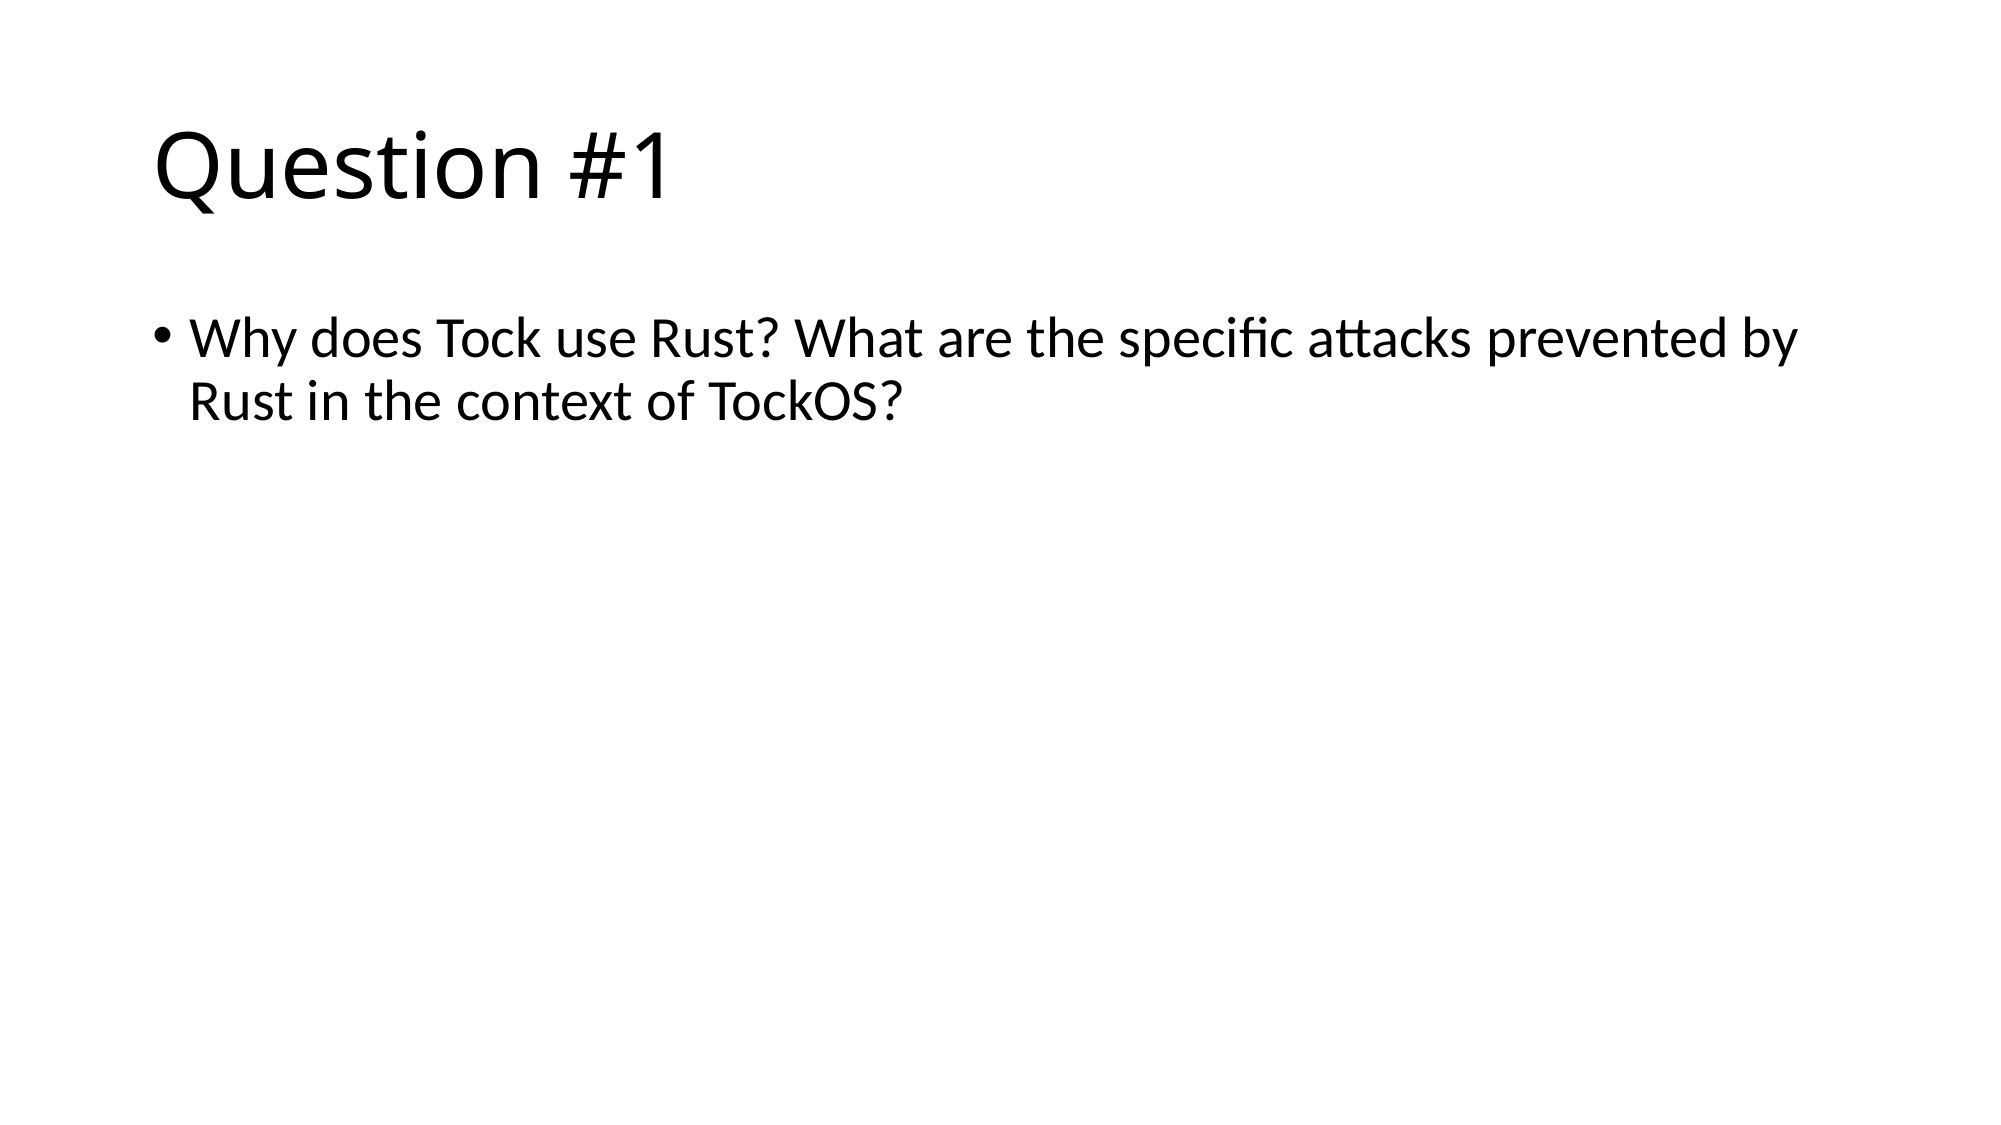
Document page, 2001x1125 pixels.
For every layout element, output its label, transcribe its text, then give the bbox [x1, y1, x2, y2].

list Why does Tock use Rust? What are the specific attacks prevented by Rust in the context of TockOS? [137, 299, 1863, 1014]
title Question #1 [137, 59, 1863, 278]
